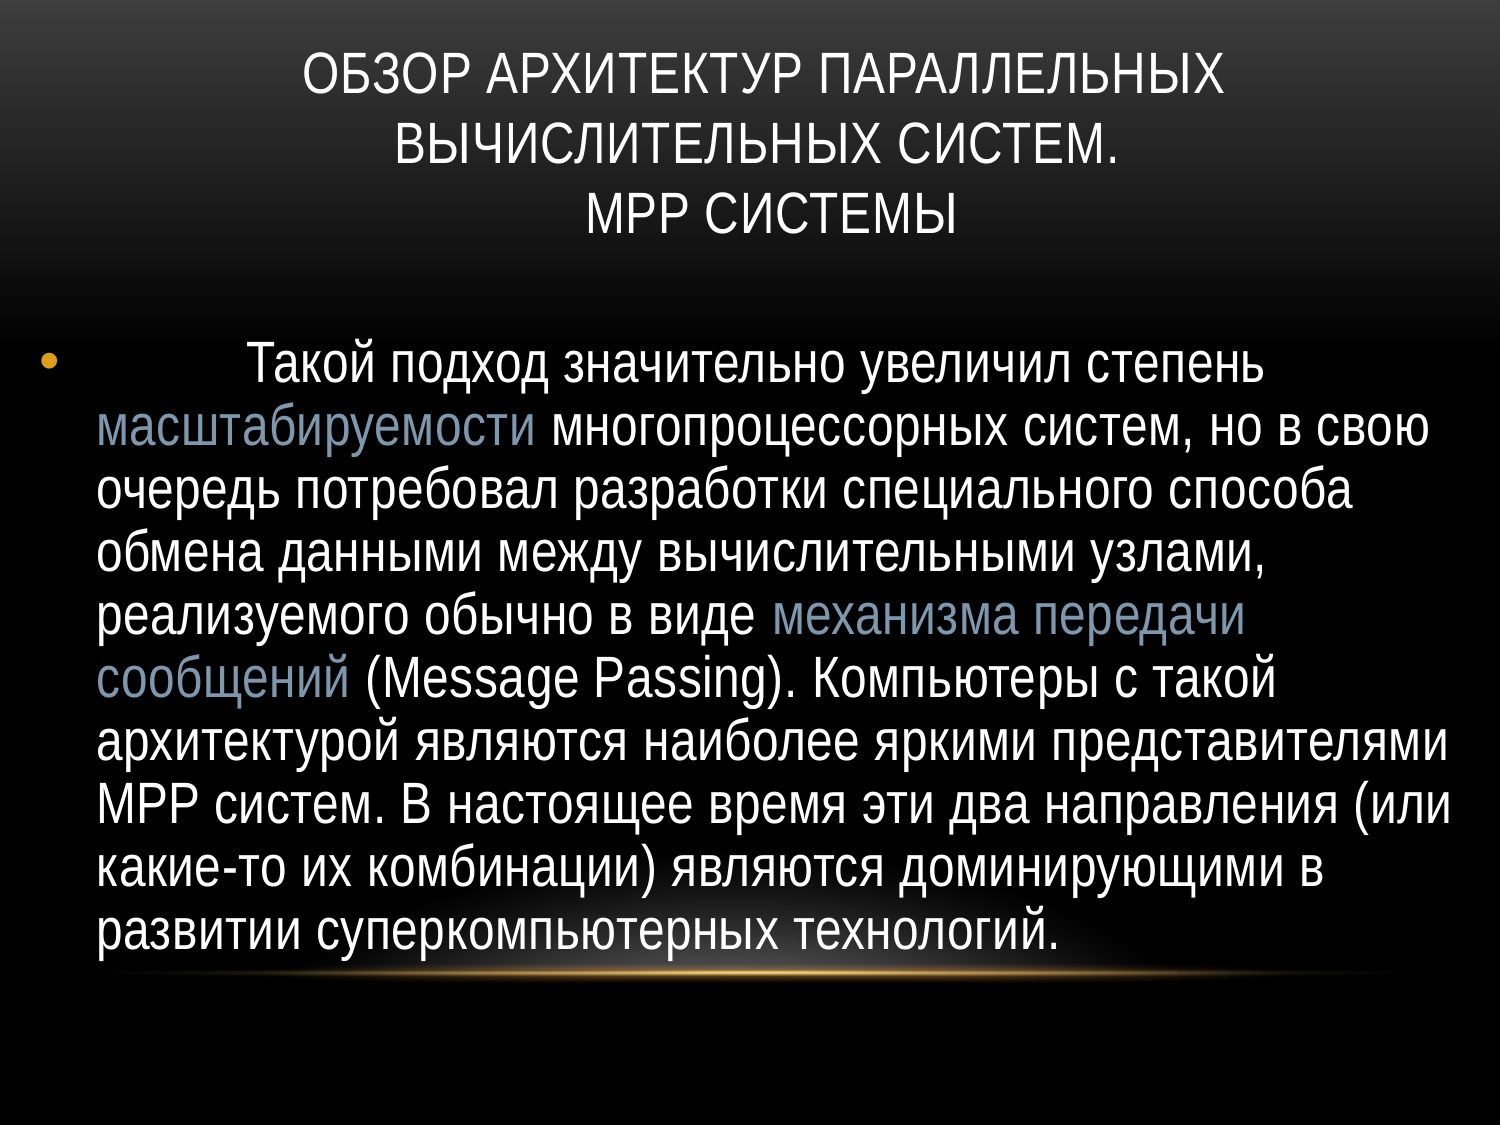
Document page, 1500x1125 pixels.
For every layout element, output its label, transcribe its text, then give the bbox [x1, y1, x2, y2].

list Такой подход значительно увеличил степень масштабируемости многопроцессорных систем, но в свою очередь потребовал разработки специального способа обмена данными между вычислительными узлами, реализуемого обычно в виде механизма передачи сообщений (Message Passing). Компьютеры с такой архитектурой являются наиболее яркими представителями MPP систем. В настоящее время эти два направления (или какие-то их комбинации) являются доминирующими в развитии суперкомпьютерных технологий. [24, 324, 1475, 1125]
title ОБЗОР АРХИТЕКТУР параллельных ВЫЧИСЛИТЕЛЬНЫХ СИСТЕМ. MPP системы [64, 42, 1465, 254]
picture [0, 0, 1500, 1125]
